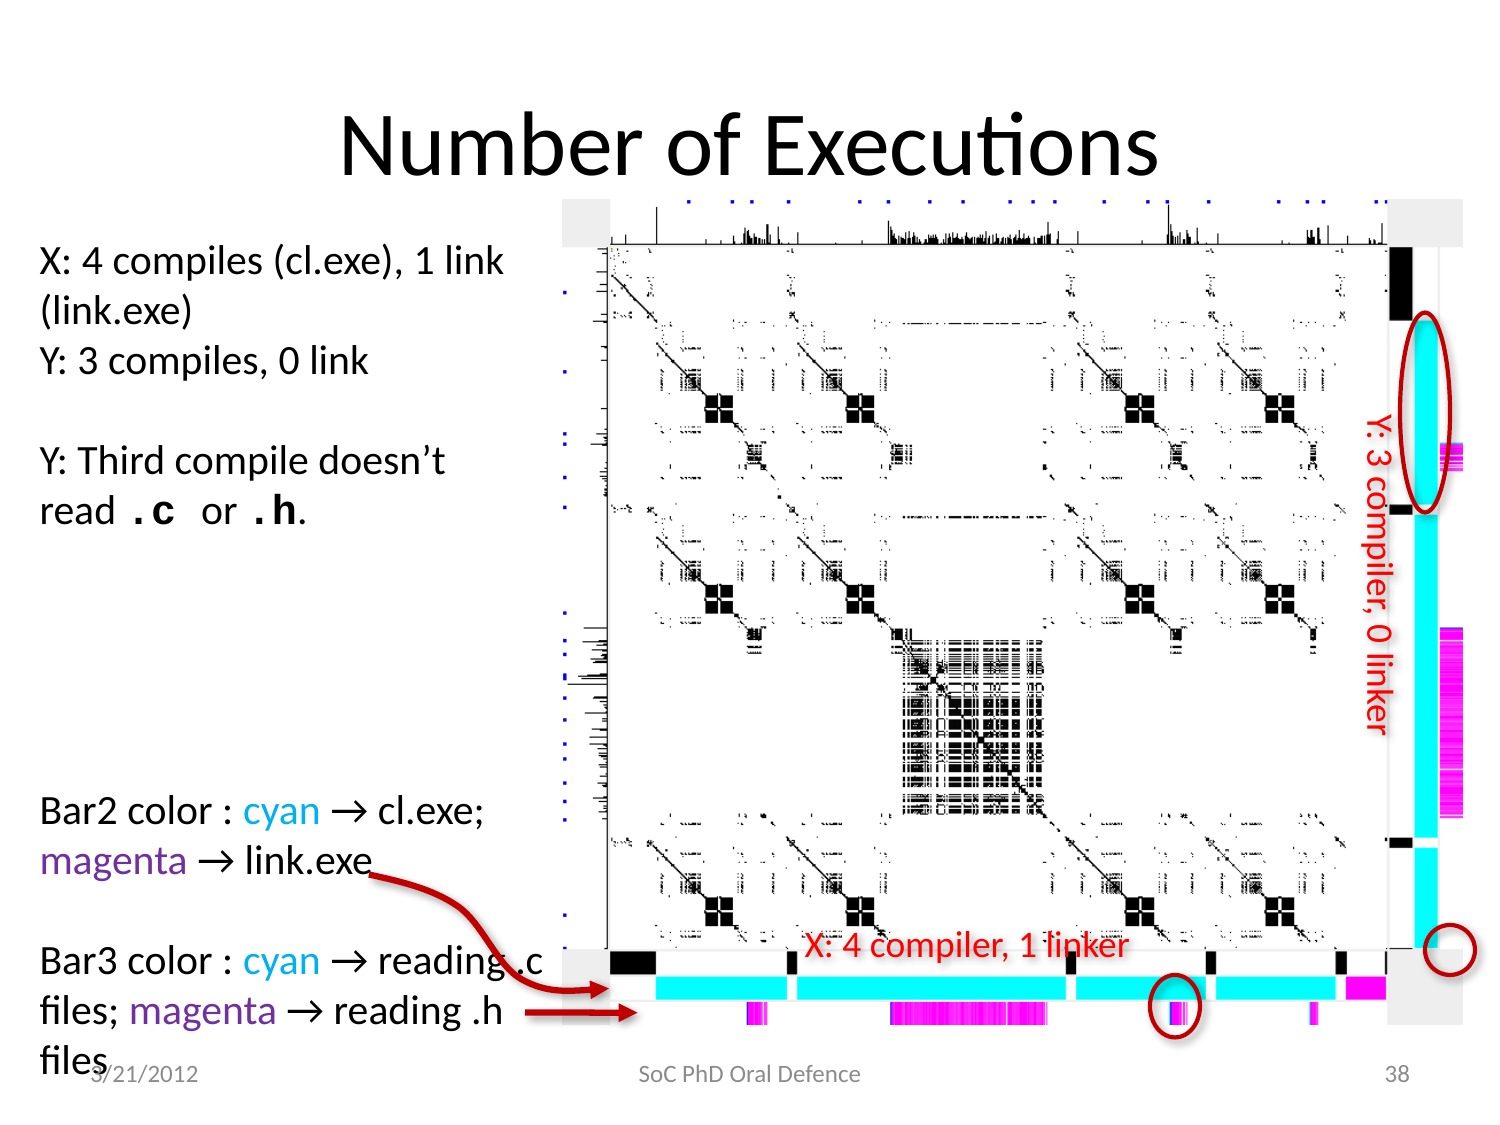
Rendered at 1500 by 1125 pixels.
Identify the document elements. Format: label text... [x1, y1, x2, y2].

footer SoC PhD Oral Defence [512, 1042, 988, 1103]
text_box [1158, 1033, 1192, 1040]
title Number of Executions [75, 45, 1425, 224]
text_box [368, 873, 557, 991]
picture [562, 199, 1463, 1025]
slide_number 38 [1074, 1042, 1425, 1103]
text_box [1466, 928, 1478, 972]
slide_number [75, 1042, 425, 1103]
text_box X: 4 compiles (cl.exe), 1 link (link.exe) Y: 3 compiles, 0 link Y: Third compile doesn’t read .c or .h. Bar2 color : cyan → cl.exe; magenta → link.exe Bar3 color : cyan → reading .c files; magenta → reading .h files [24, 224, 563, 1091]
